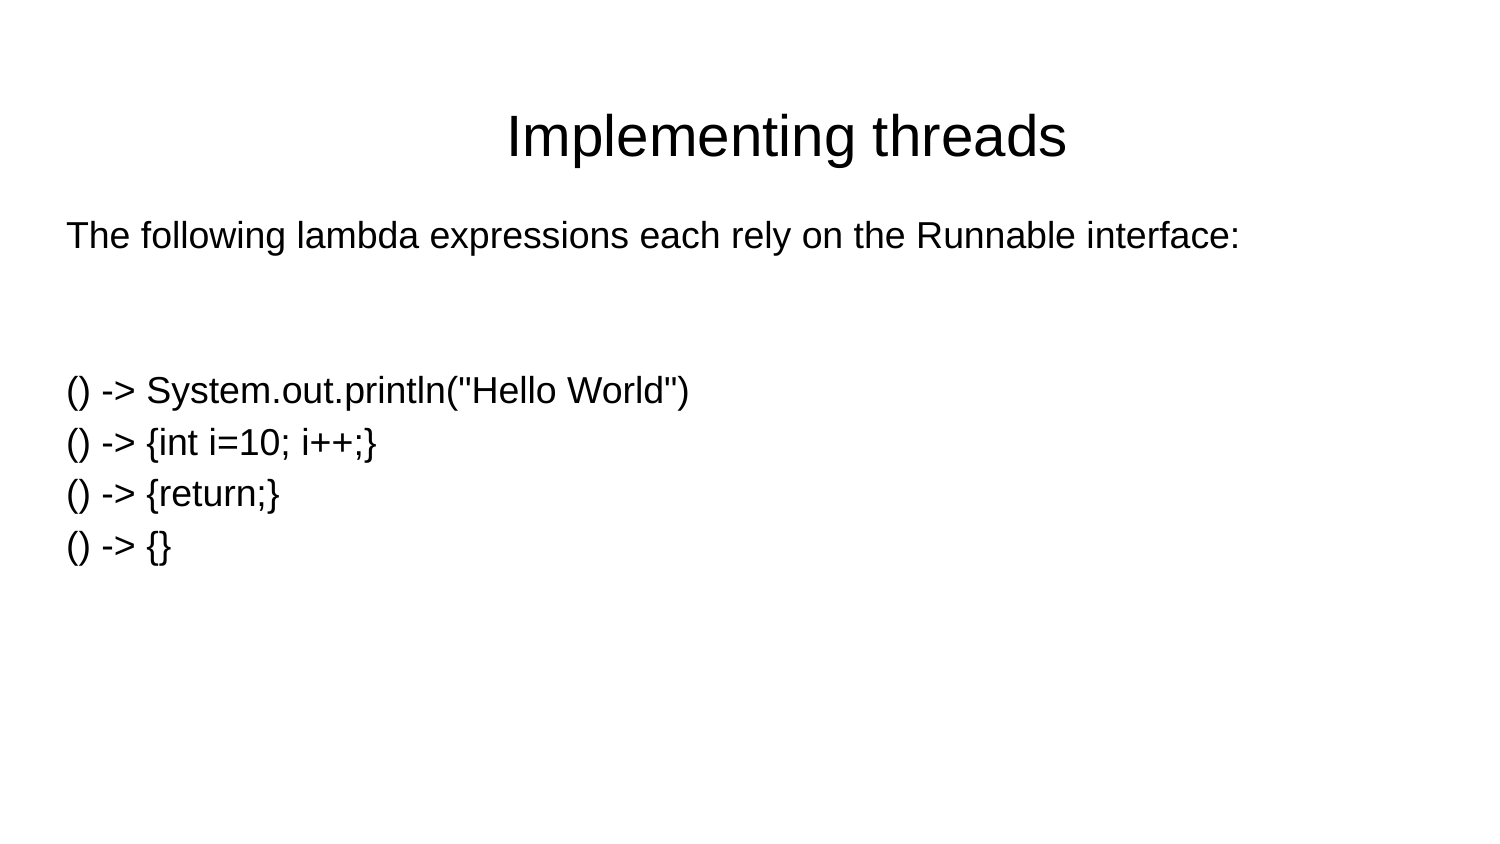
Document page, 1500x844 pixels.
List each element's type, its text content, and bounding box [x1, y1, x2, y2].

title Implementing threads [51, 72, 1449, 167]
list The following lambda expressions each rely on the Runnable interface: () -> System.out.println("Hello World") () -> {int i=10; i++;} () -> {return;} () -> {} [51, 189, 1449, 750]
